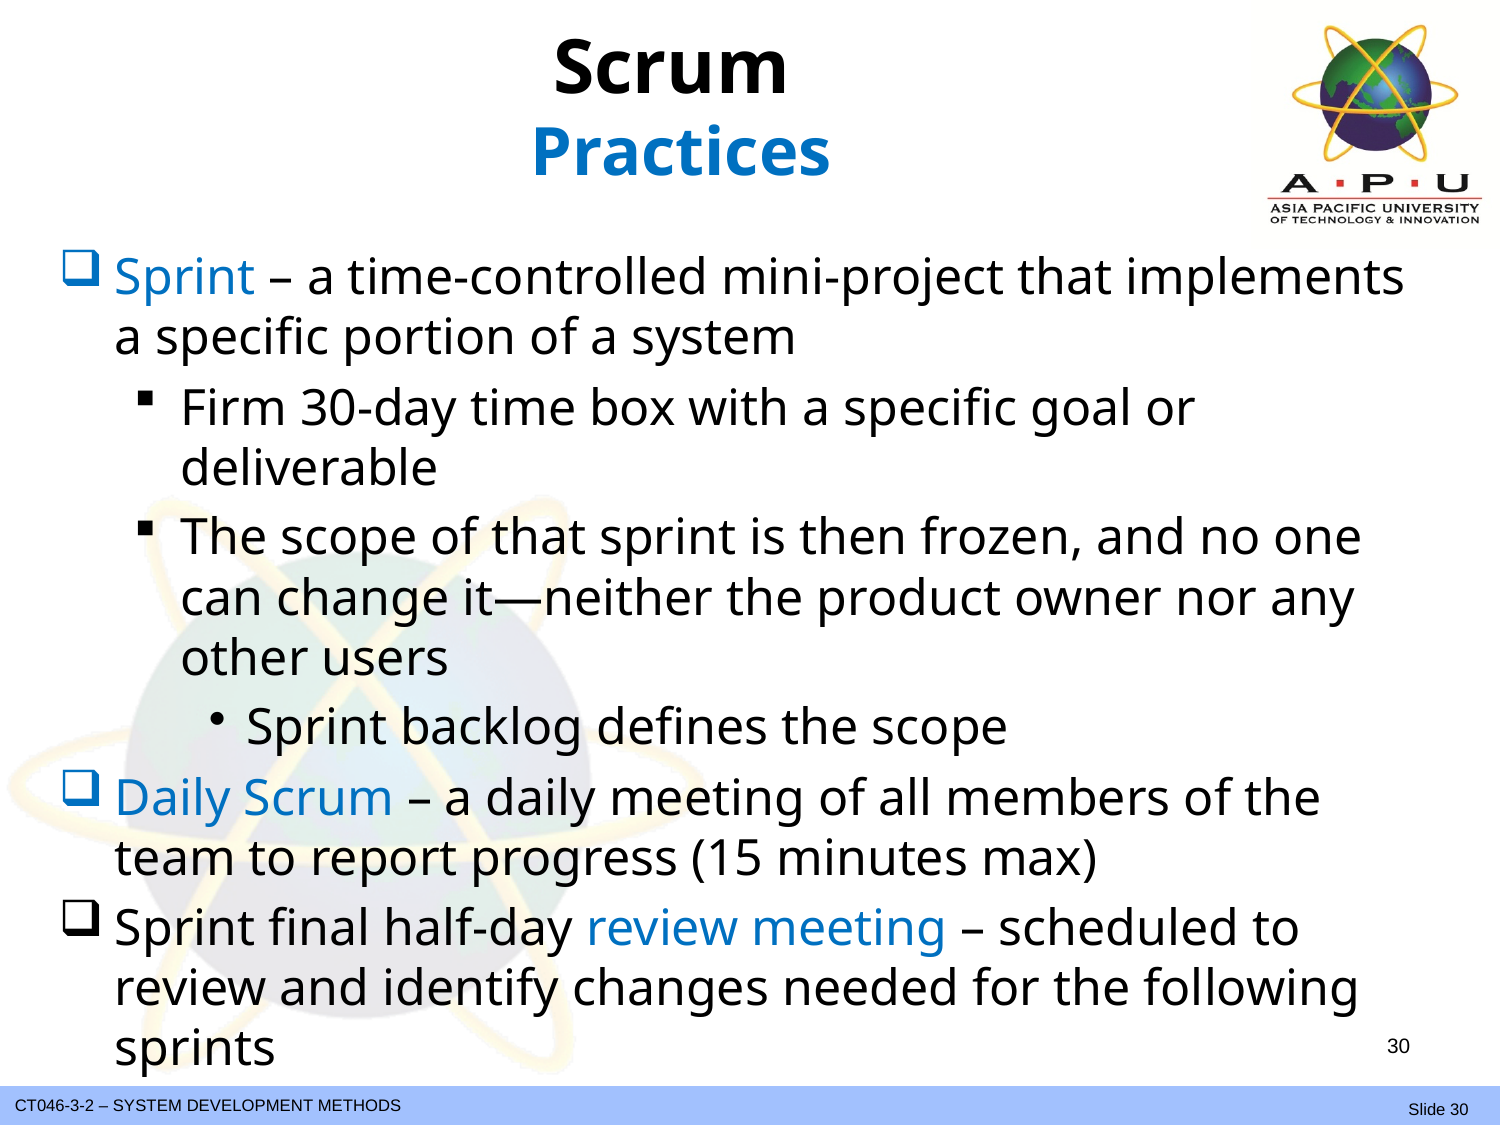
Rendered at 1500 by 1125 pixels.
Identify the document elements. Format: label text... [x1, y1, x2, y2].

picture [1251, 0, 1500, 249]
list Sprint – a time-controlled mini-project that implements a specific portion of a system Firm 30-day time box with a specific goal or deliverable The scope of that sprint is then frozen, and no one can change it—neither the product owner nor any other users Sprint backlog defines the scope Daily Scrum – a daily meeting of all members of the team to report progress (15 minutes max) Sprint final half-day review meeting – scheduled to review and identify changes needed for the following sprints [43, 237, 1457, 1026]
title Scrum Practices [49, 19, 1313, 188]
slide_number 30 [1237, 1026, 1425, 1100]
